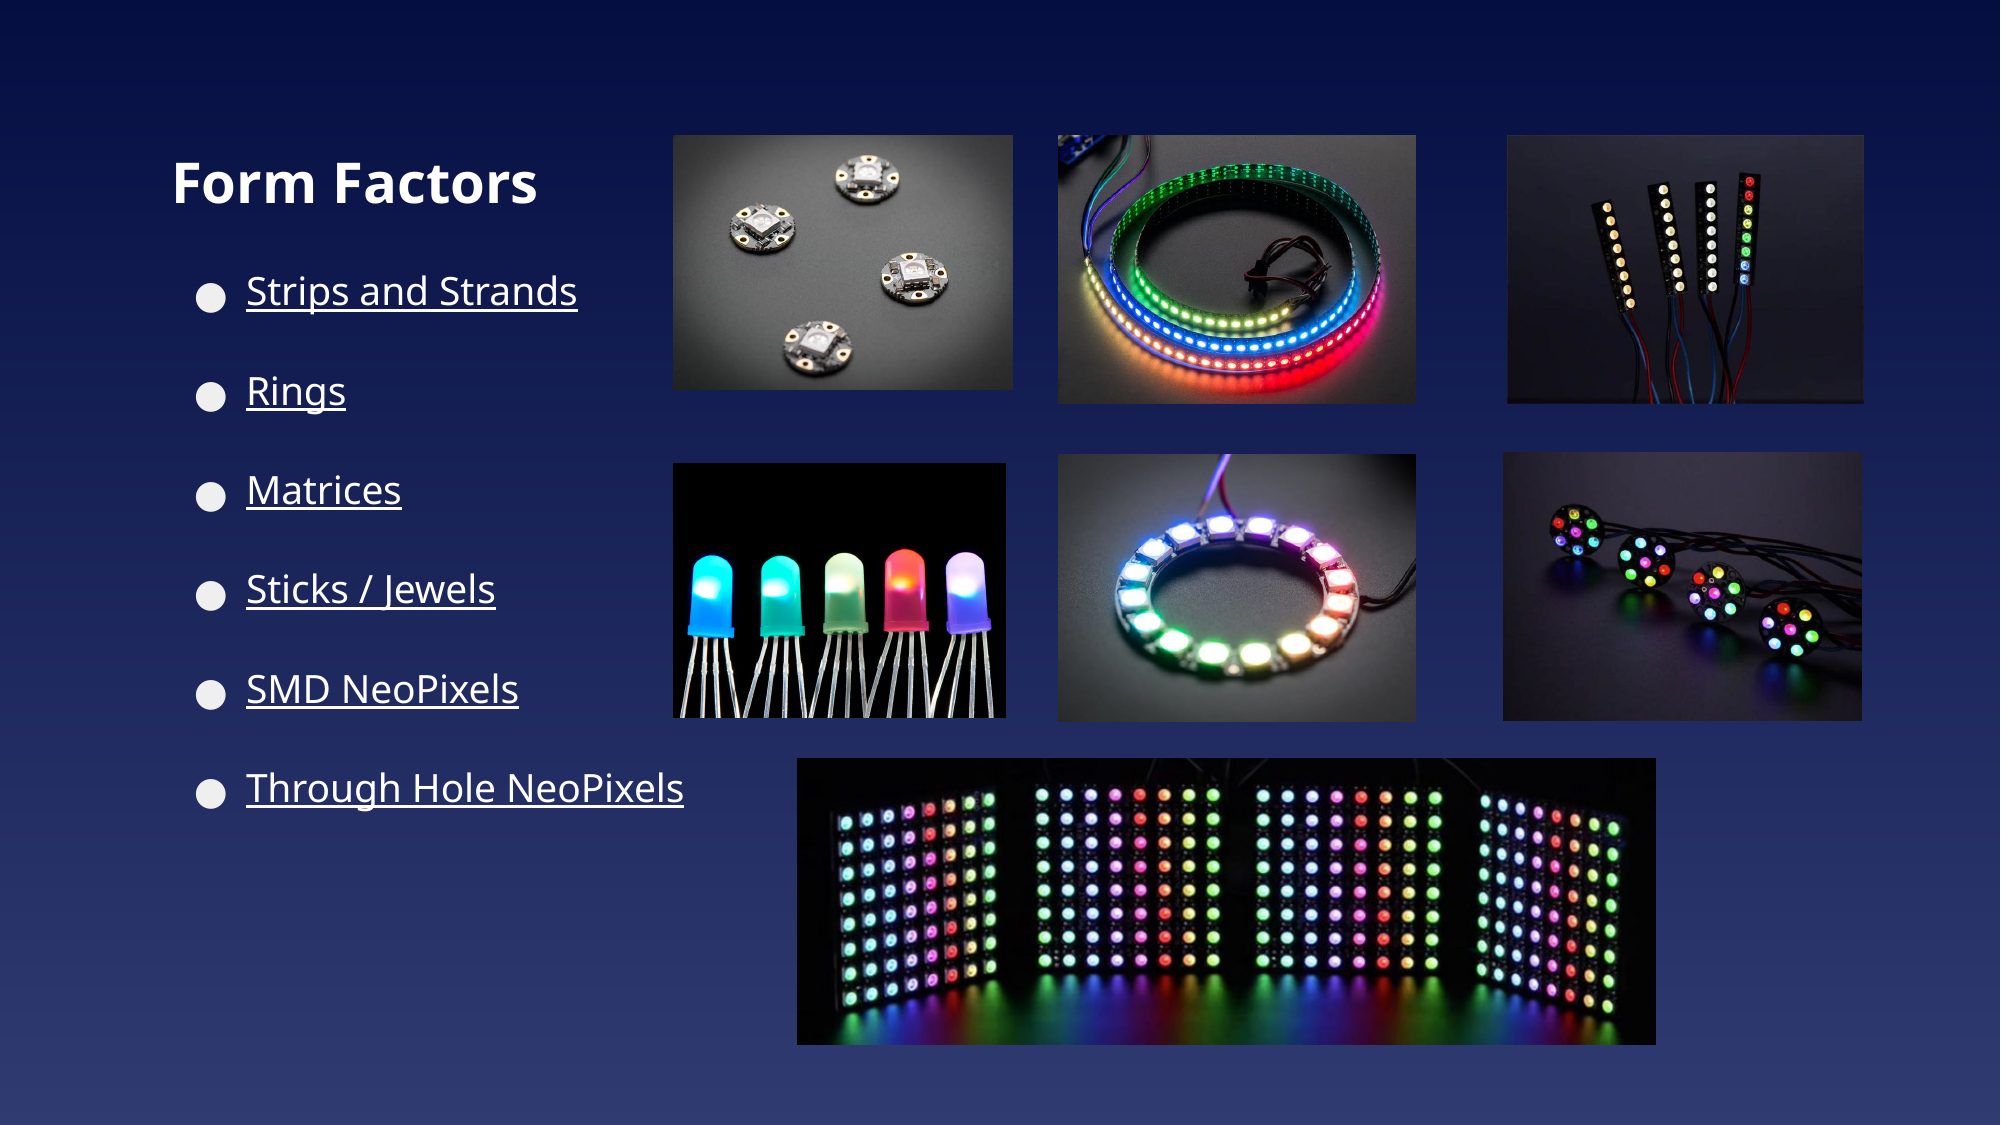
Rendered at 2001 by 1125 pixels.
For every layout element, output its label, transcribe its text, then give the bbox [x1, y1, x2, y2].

picture [796, 757, 1656, 1045]
picture [1058, 135, 1416, 404]
list Strips and Strands Rings Matrices Sticks / Jewels SMD NeoPixels Through Hole NeoPixels [156, 252, 1844, 1007]
picture [1503, 451, 1862, 721]
picture [673, 463, 1006, 719]
picture [673, 135, 1013, 391]
picture [1506, 135, 1865, 404]
title Form Factors [156, 118, 1844, 244]
picture [1058, 453, 1416, 722]
